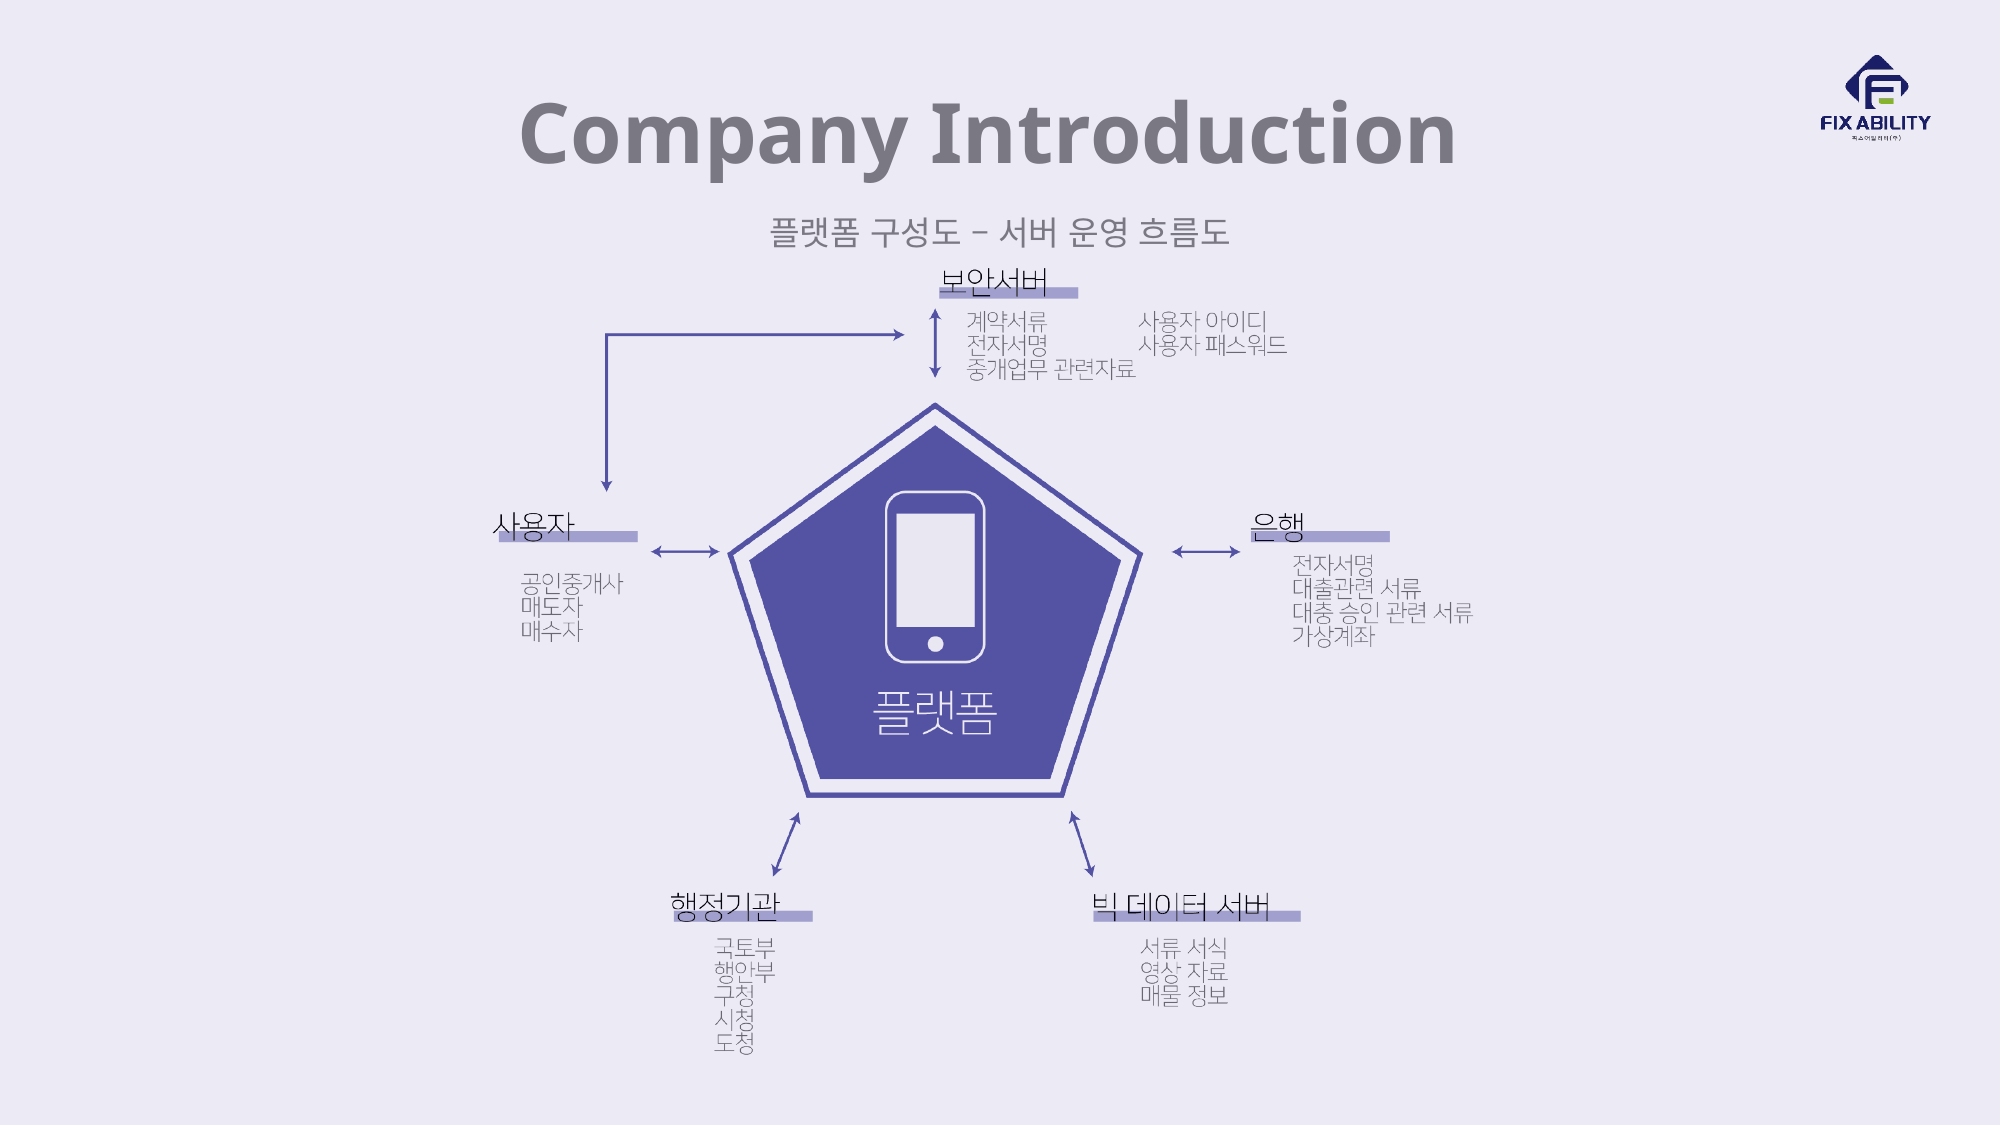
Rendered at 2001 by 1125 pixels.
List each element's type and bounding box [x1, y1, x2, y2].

picture [491, 266, 1474, 1057]
picture [1821, 54, 1931, 141]
text_box [0, 0, 2000, 1125]
